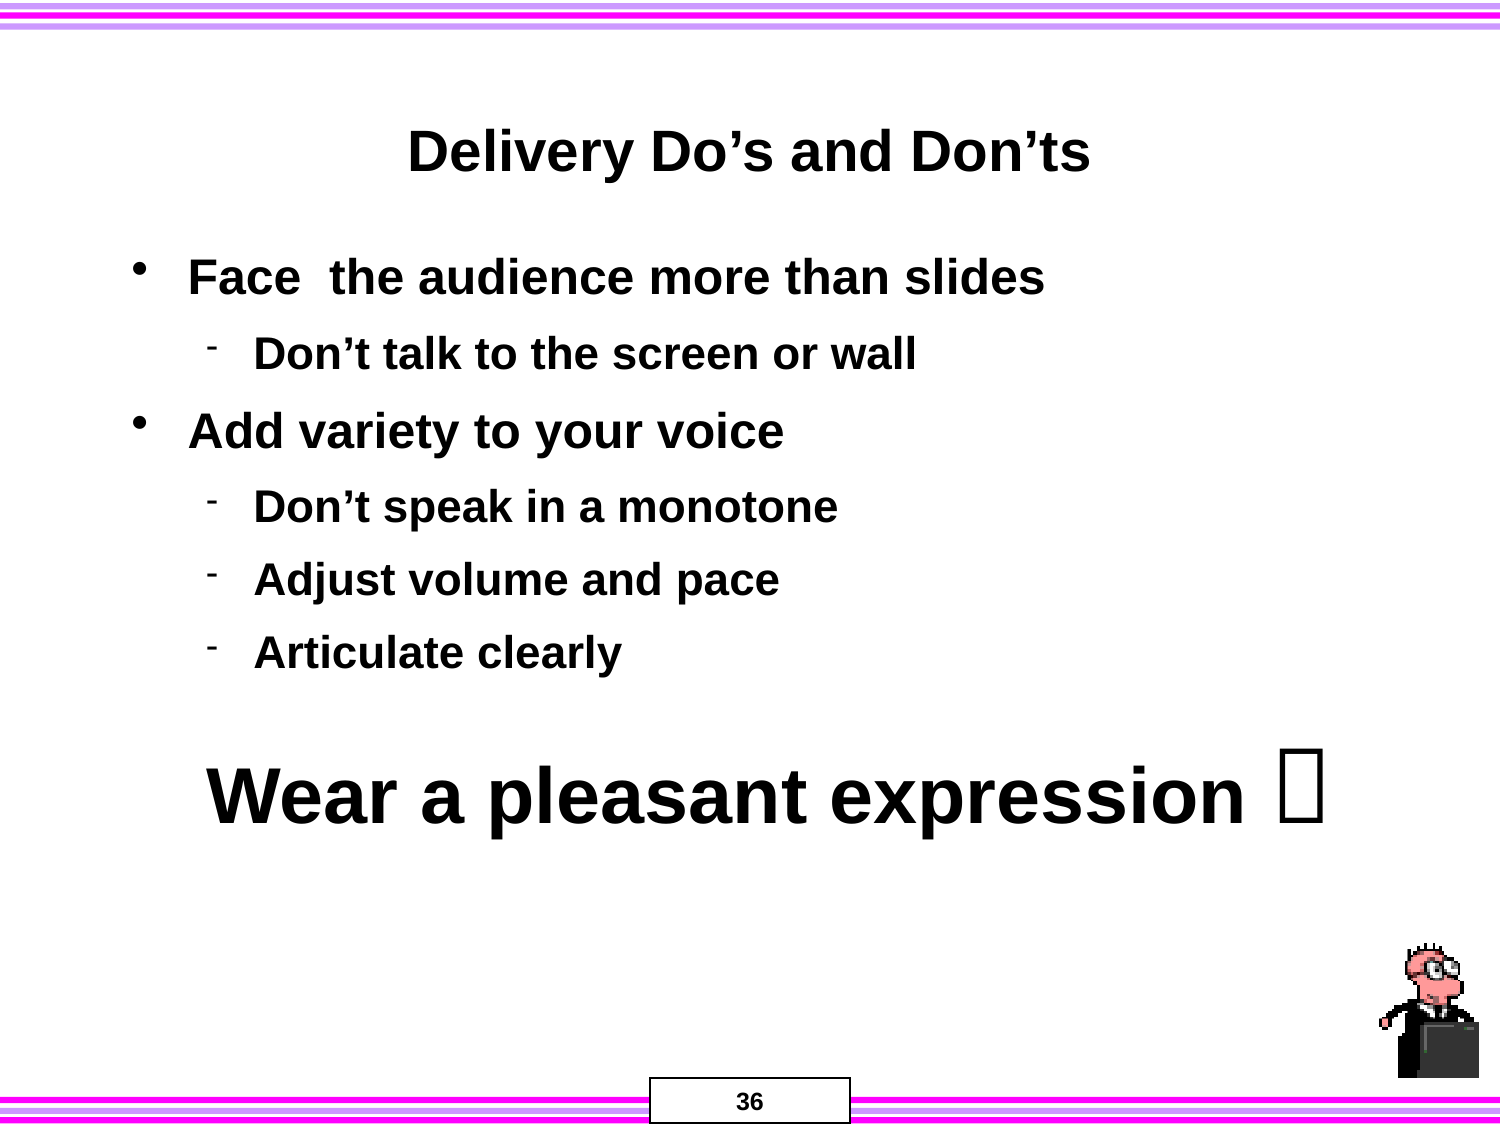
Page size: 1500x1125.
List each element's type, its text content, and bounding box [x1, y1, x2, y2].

list Face the audience more than slides Don’t talk to the screen or wall Add variety to your voice Don’t speak in a monotone Adjust volume and pace Articulate clearly Wear a pleasant expression  [116, 237, 1384, 1010]
picture [1373, 943, 1488, 1083]
title Delivery Do’s and Don’ts [116, 115, 1384, 192]
